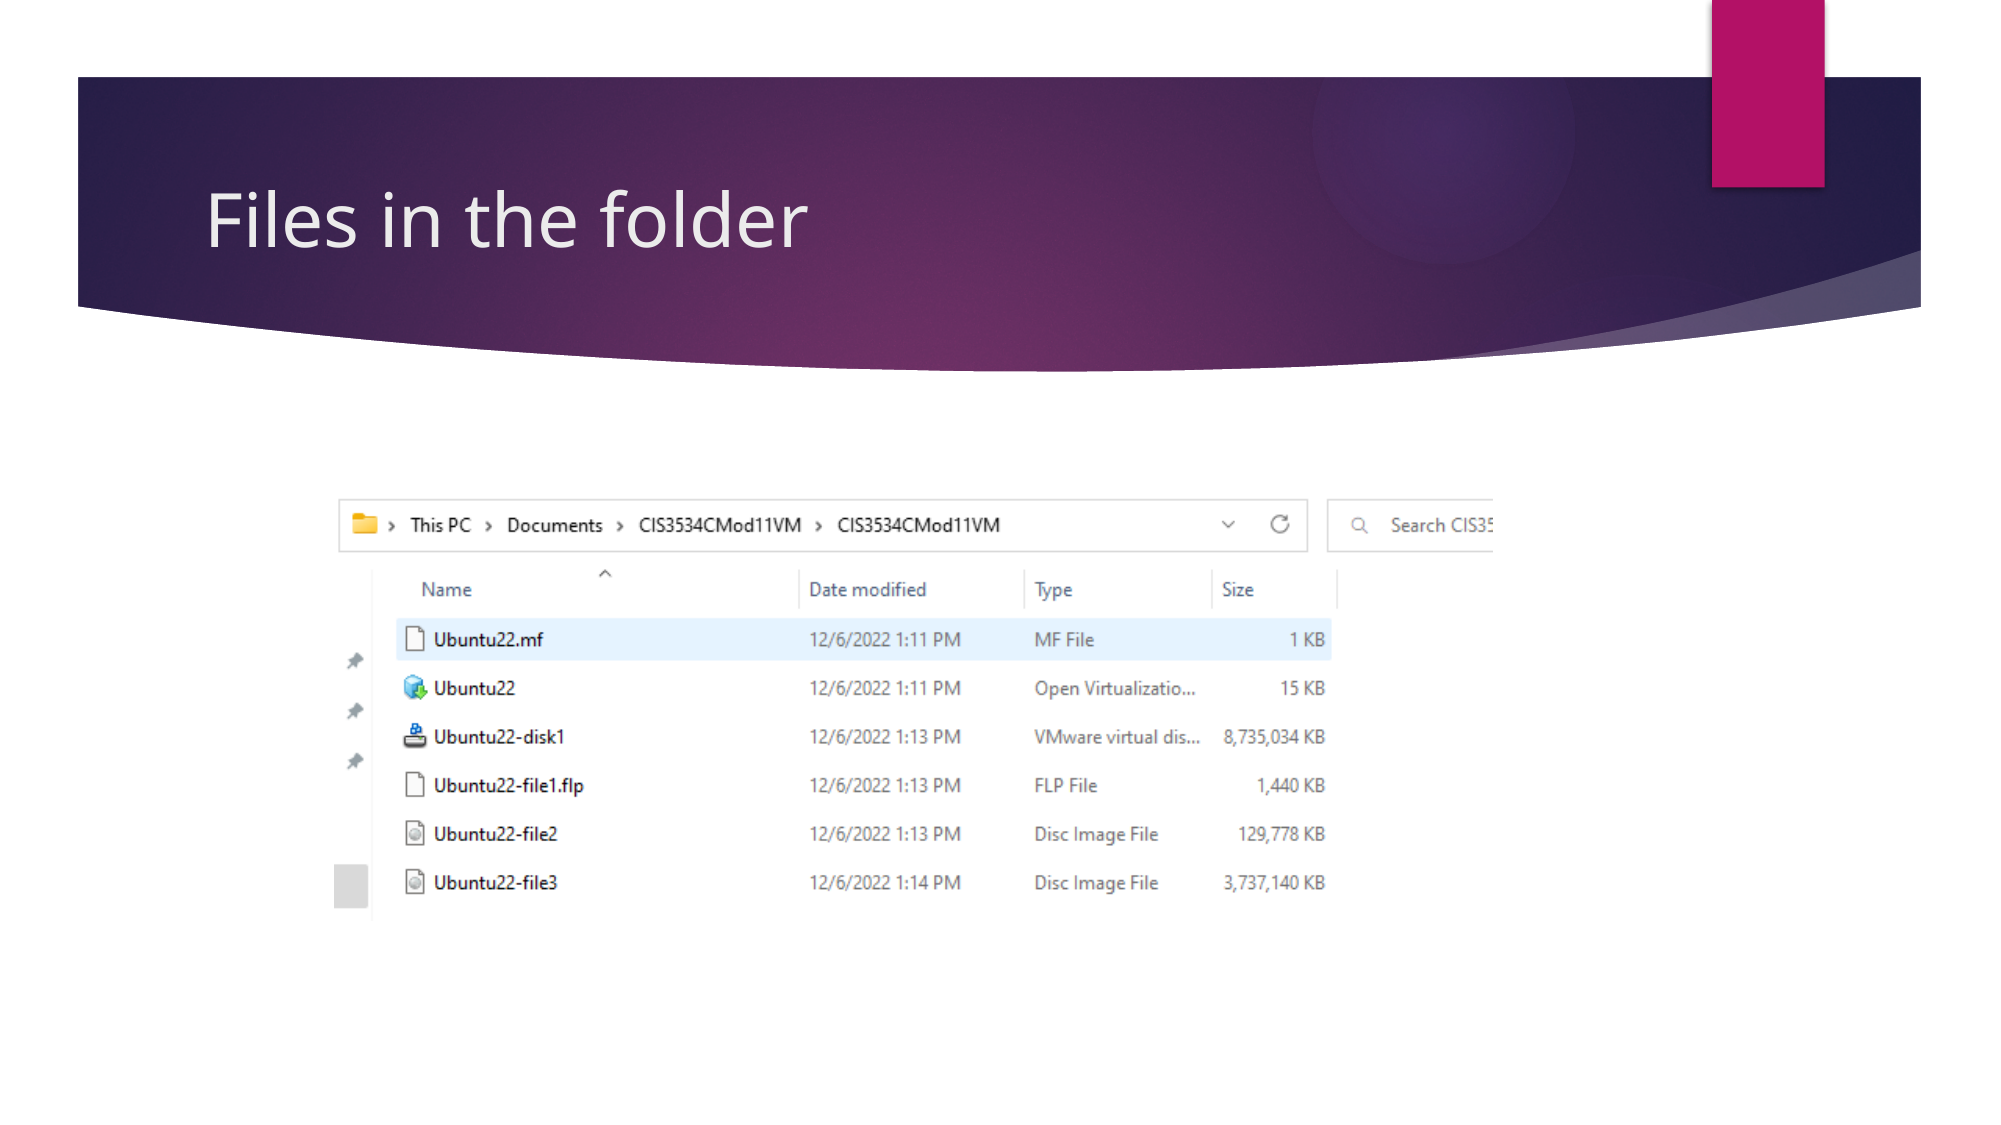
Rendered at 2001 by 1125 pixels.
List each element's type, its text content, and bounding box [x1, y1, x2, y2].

title Files in the folder [189, 159, 1627, 276]
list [334, 493, 1493, 921]
